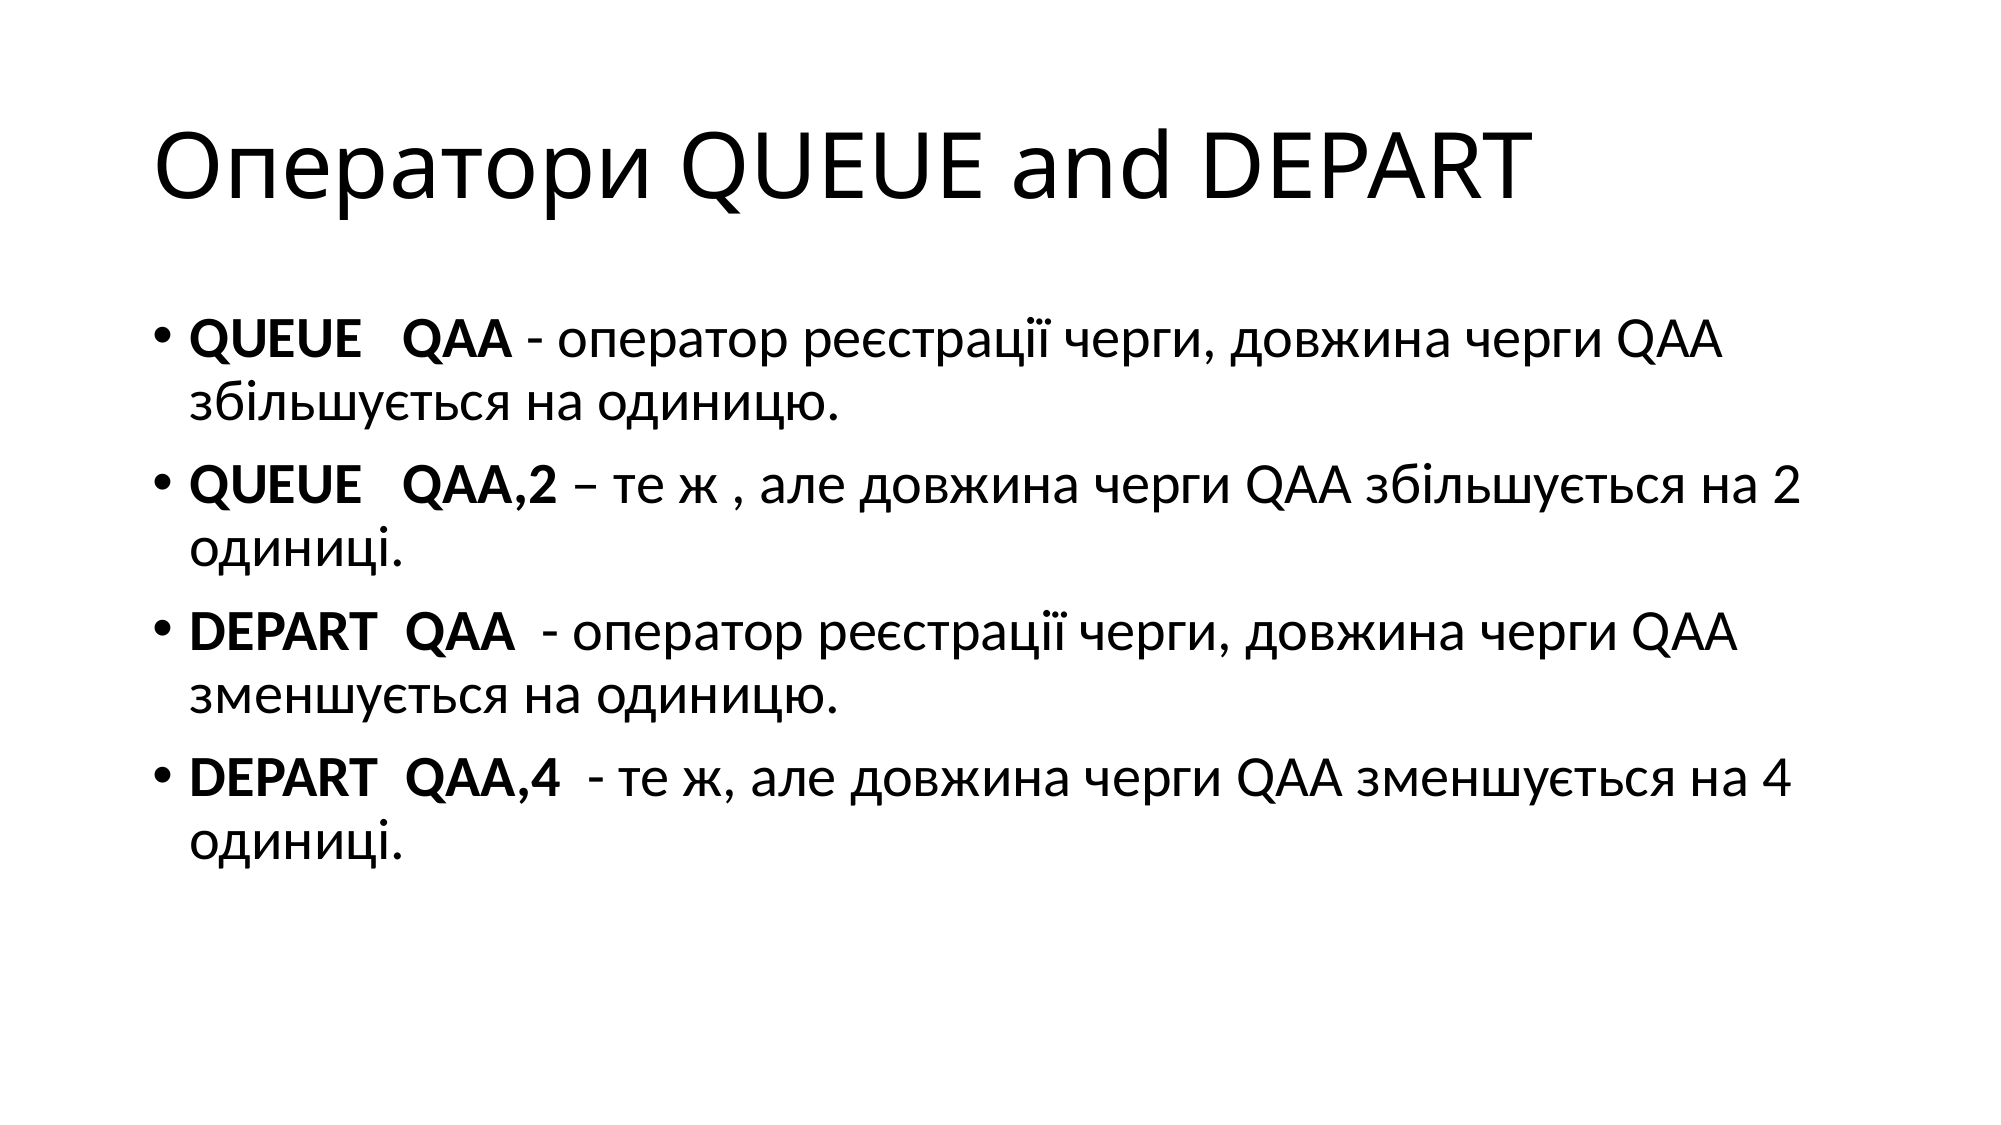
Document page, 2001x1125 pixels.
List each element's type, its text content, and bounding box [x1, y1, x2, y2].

title Оператори QUEUE and DEPART [137, 59, 1863, 278]
list QUEUE QAA - оператор реєстрації черги, довжина черги QAA збільшується на одиницю. QUEUE QAA,2 – те ж , але довжина черги QAA збільшується на 2 одиниці. DEPART QAA - оператор реєстрації черги, довжина черги QAA зменшується на одиницю. DEPART QAA,4 - те ж, але довжина черги QAA зменшується на 4 одиниці. [137, 299, 1863, 1014]
